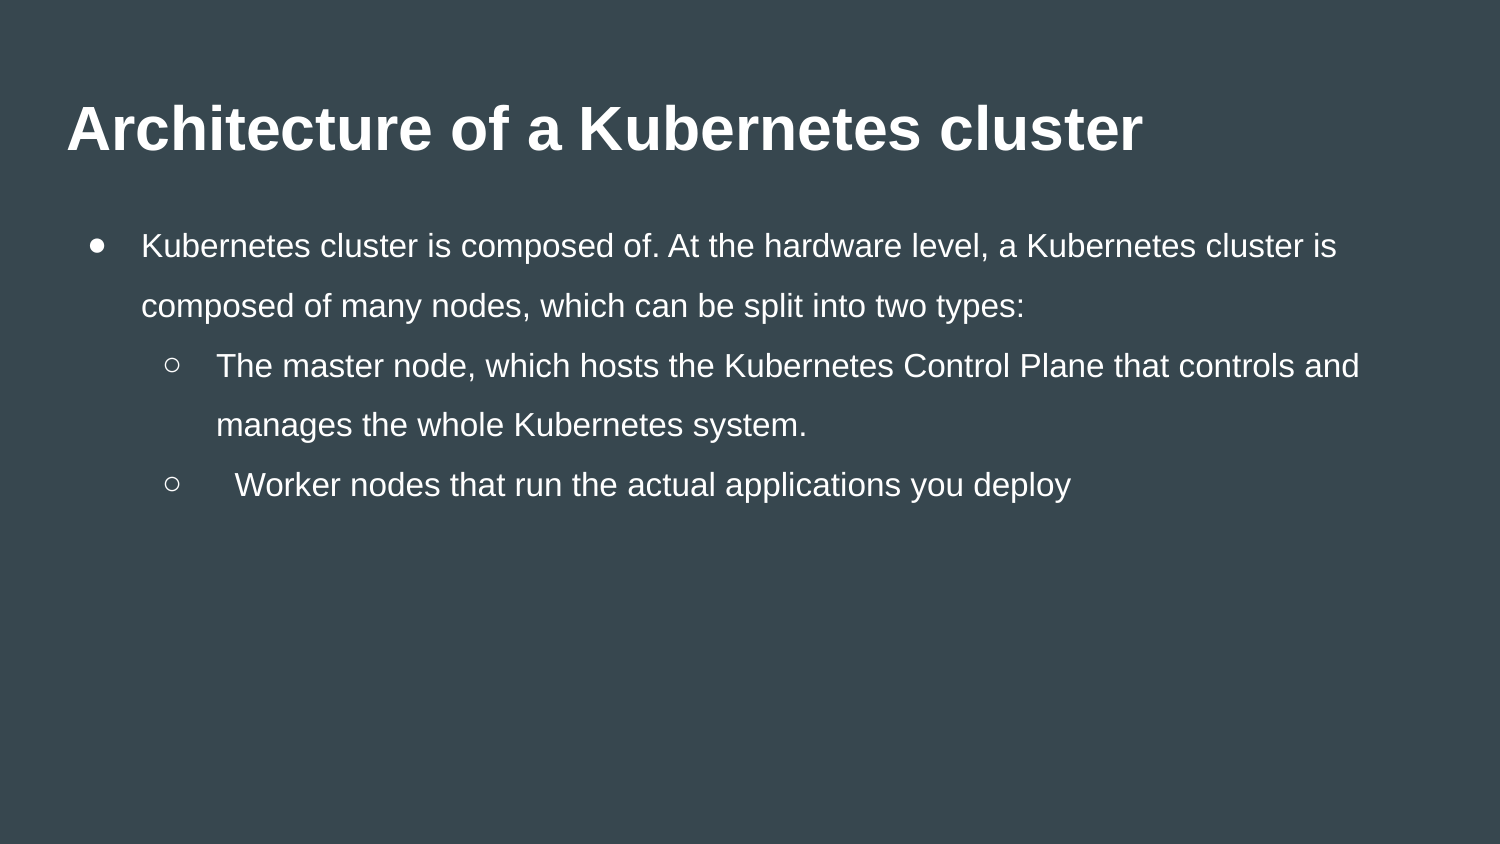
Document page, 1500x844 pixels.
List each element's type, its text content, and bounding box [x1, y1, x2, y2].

title Architecture of a Kubernetes cluster [51, 72, 1449, 167]
list Kubernetes cluster is composed of. At the hardware level, a Kubernetes cluster is composed of many nodes, which can be split into two types: The master node, which hosts the Kubernetes Control Plane that controls and manages the whole Kubernetes system. Worker nodes that run the actual applications you deploy [51, 189, 1449, 750]
